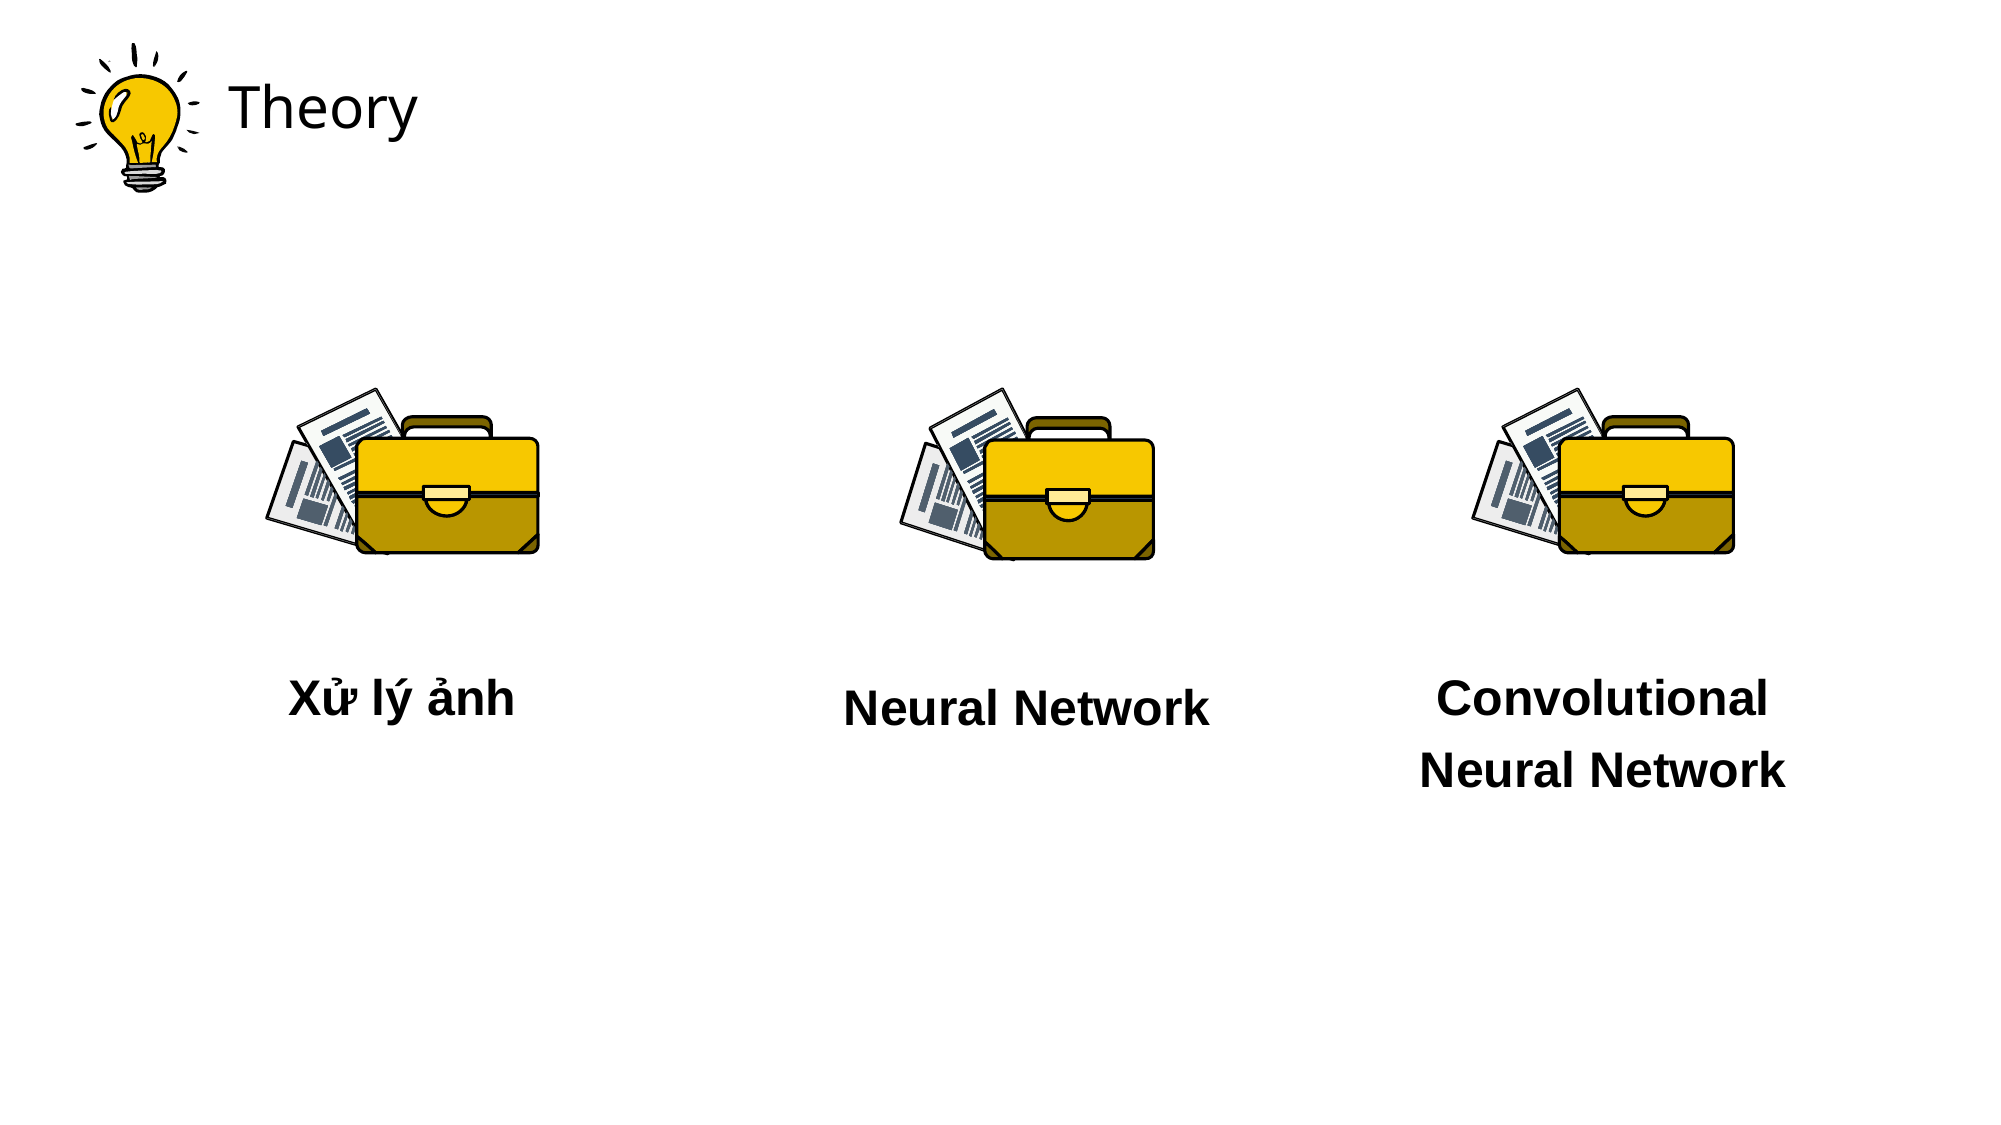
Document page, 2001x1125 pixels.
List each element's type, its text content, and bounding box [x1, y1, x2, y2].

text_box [167, 388, 638, 728]
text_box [808, 388, 1247, 737]
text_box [1377, 389, 1830, 801]
picture [74, 43, 200, 193]
text_box Theory [213, 62, 434, 148]
